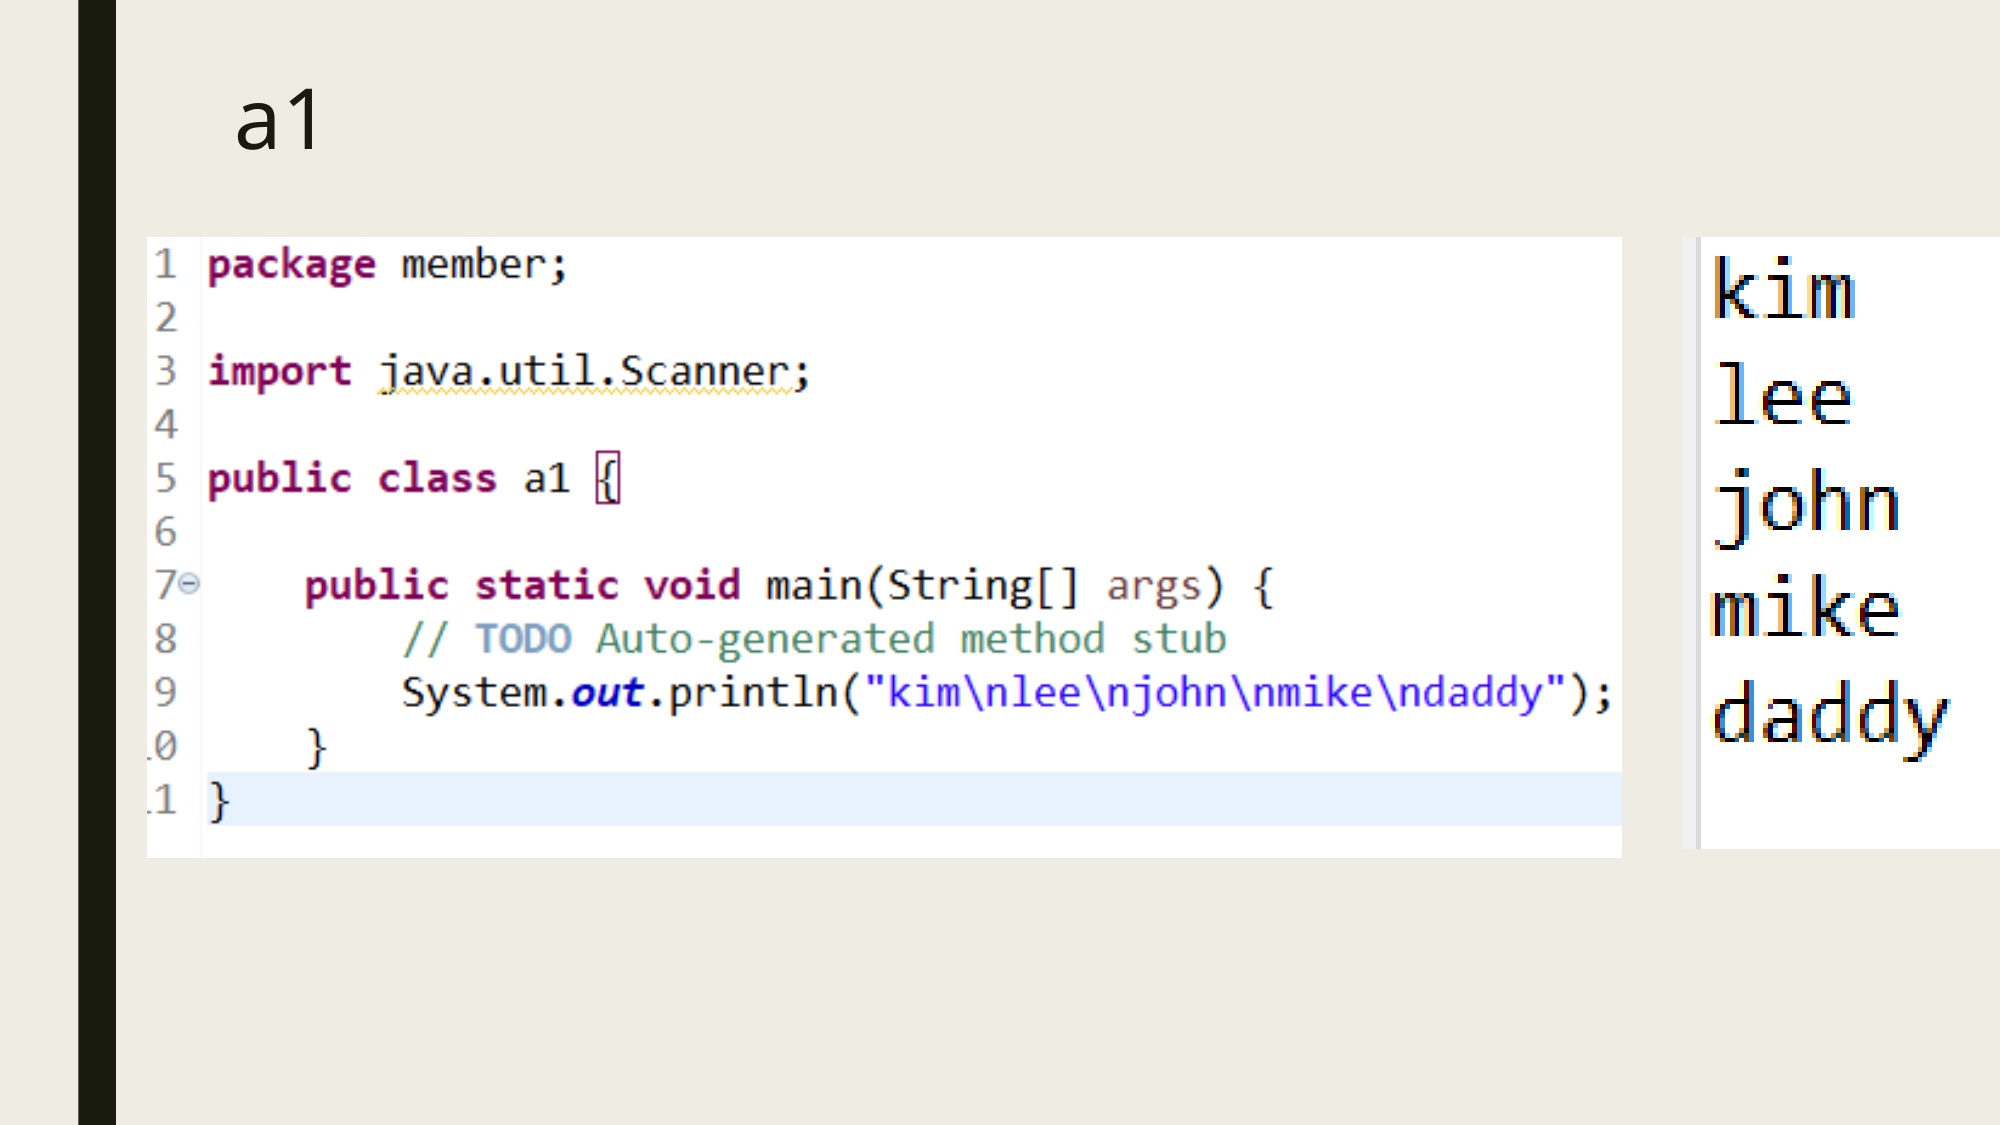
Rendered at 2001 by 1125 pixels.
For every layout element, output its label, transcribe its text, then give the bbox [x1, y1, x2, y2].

title a1 [219, 70, 1795, 177]
picture [147, 237, 1622, 858]
picture [1682, 237, 2000, 849]
